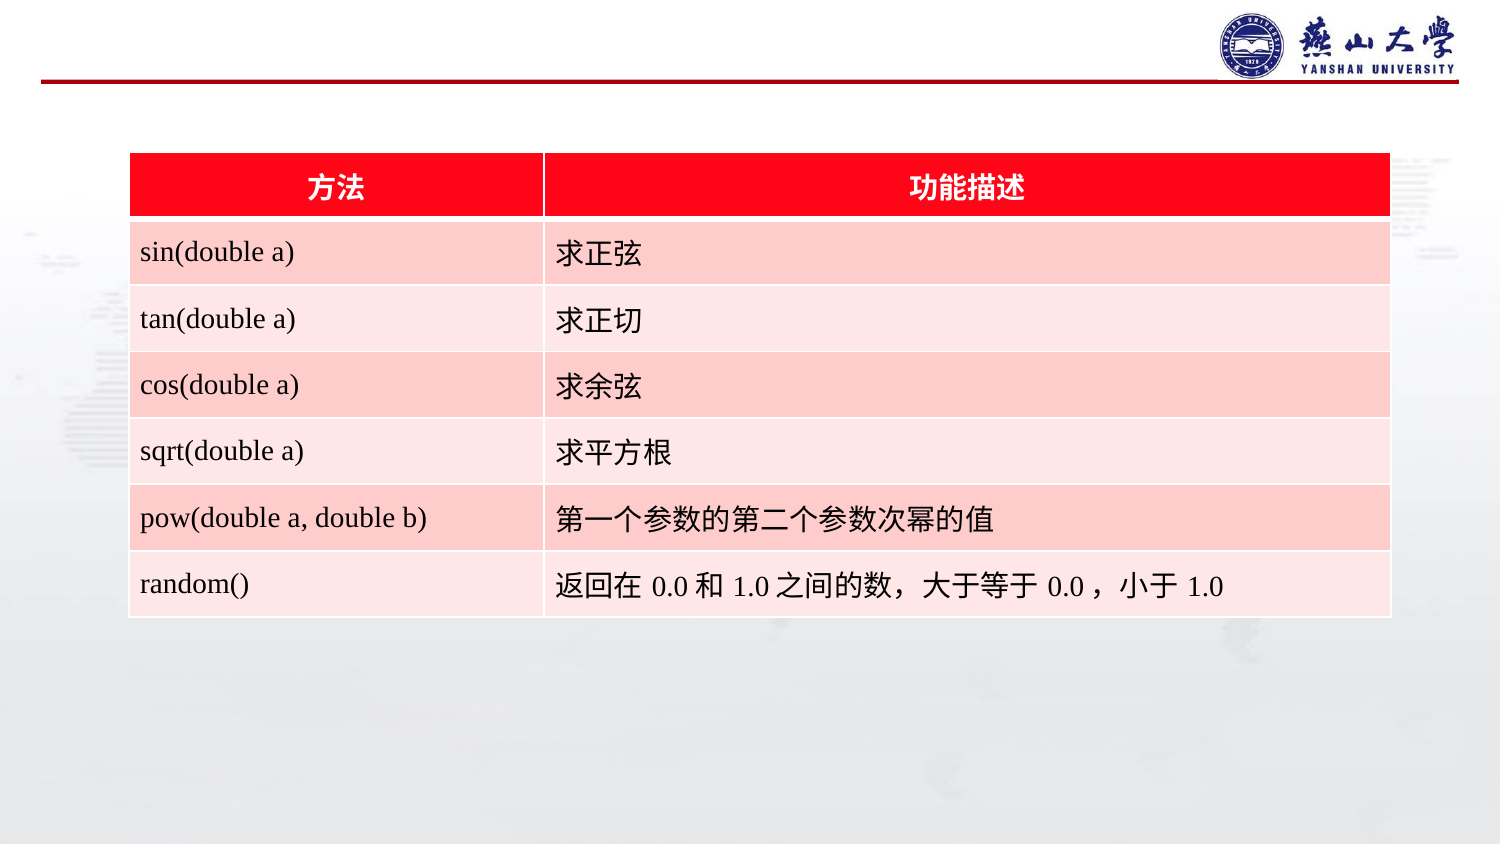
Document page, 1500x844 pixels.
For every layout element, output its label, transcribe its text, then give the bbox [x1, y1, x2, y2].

table_cell 求正切 [545, 286, 1390, 351]
table_cell sin(double a) [130, 222, 543, 284]
table_header 方法 [130, 153, 543, 216]
table_header 功能描述 [545, 153, 1390, 216]
table_cell pow(double a, double b) [130, 485, 543, 550]
table_cell cos(double a) [130, 352, 543, 417]
table_cell 求余弦 [545, 352, 1390, 417]
table_cell 第一个参数的第二个参数次幂的值 [545, 485, 1390, 550]
table_cell sqrt(double a) [130, 419, 543, 483]
table_cell 求平方根 [545, 419, 1390, 483]
table_cell 返回在0.0和1.0之间的数，大于等于0.0，小于1.0 [545, 552, 1390, 616]
picture [0, 1, 1500, 844]
table_cell random() [130, 552, 543, 616]
table_cell tan(double a) [130, 286, 543, 351]
table_cell 求正弦 [545, 222, 1390, 284]
